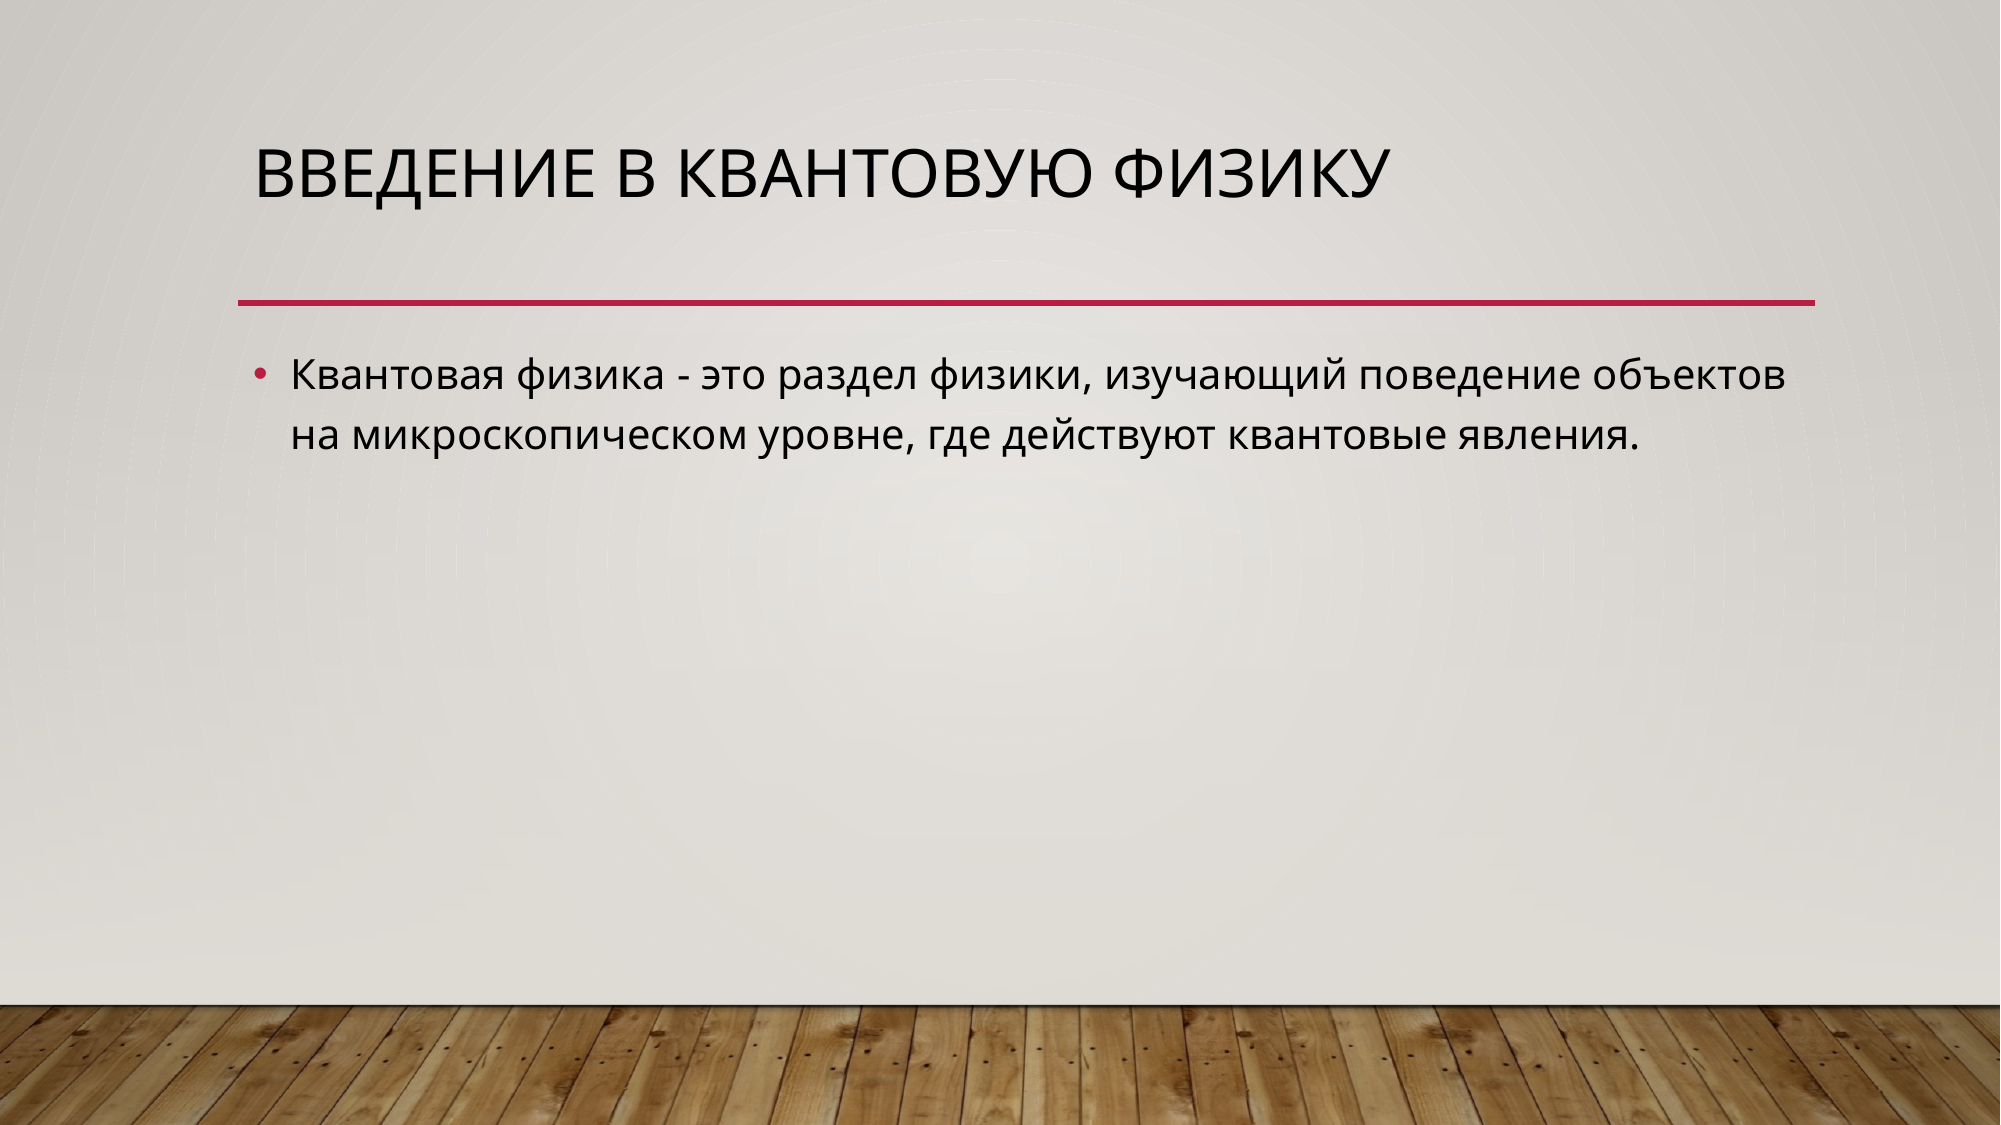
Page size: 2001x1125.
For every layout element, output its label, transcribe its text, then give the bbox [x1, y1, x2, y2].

title Введение в квантовую физику [238, 131, 1814, 305]
list Квантовая физика - это раздел физики, изучающий поведение объектов на микроскопическом уровне, где действуют квантовые явления. [238, 330, 1814, 897]
picture [0, 1005, 2000, 1125]
